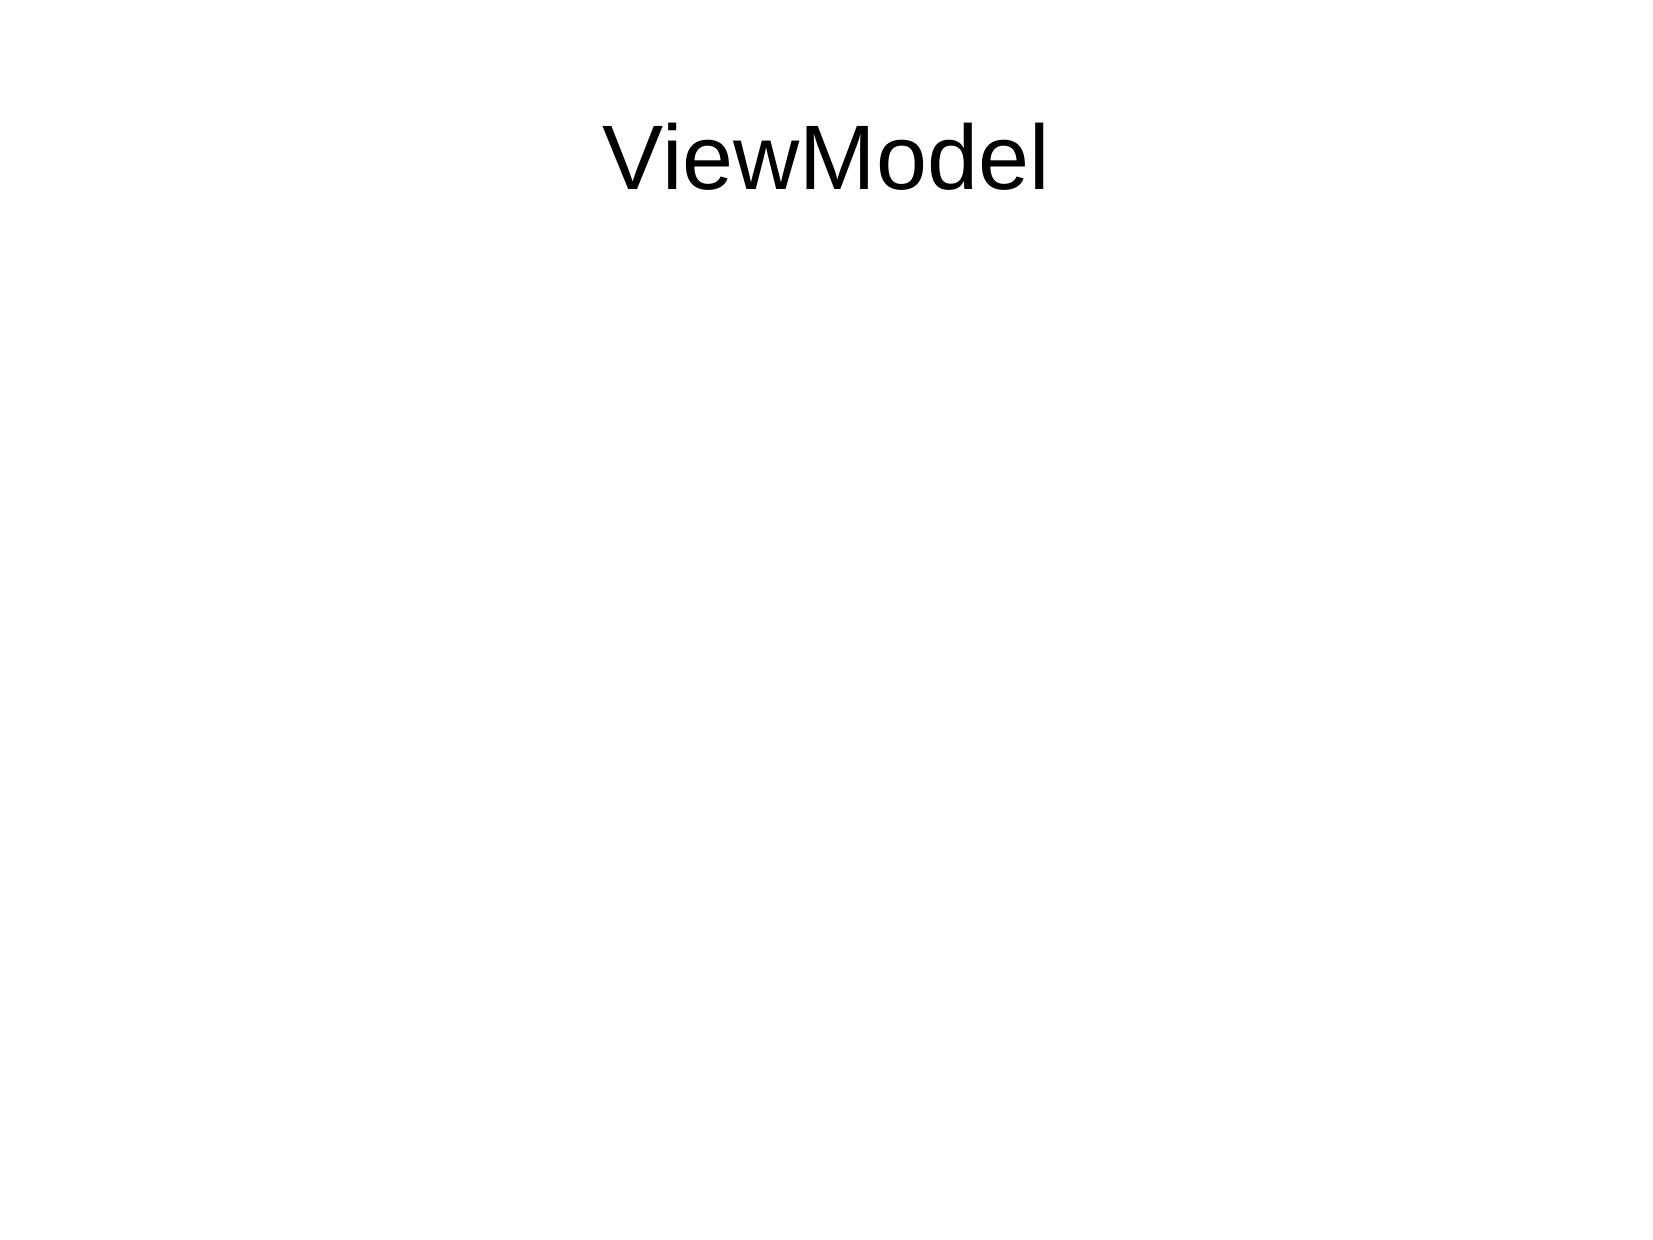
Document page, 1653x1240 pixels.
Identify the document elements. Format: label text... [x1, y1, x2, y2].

text_box ViewModel [82, 97, 1571, 208]
